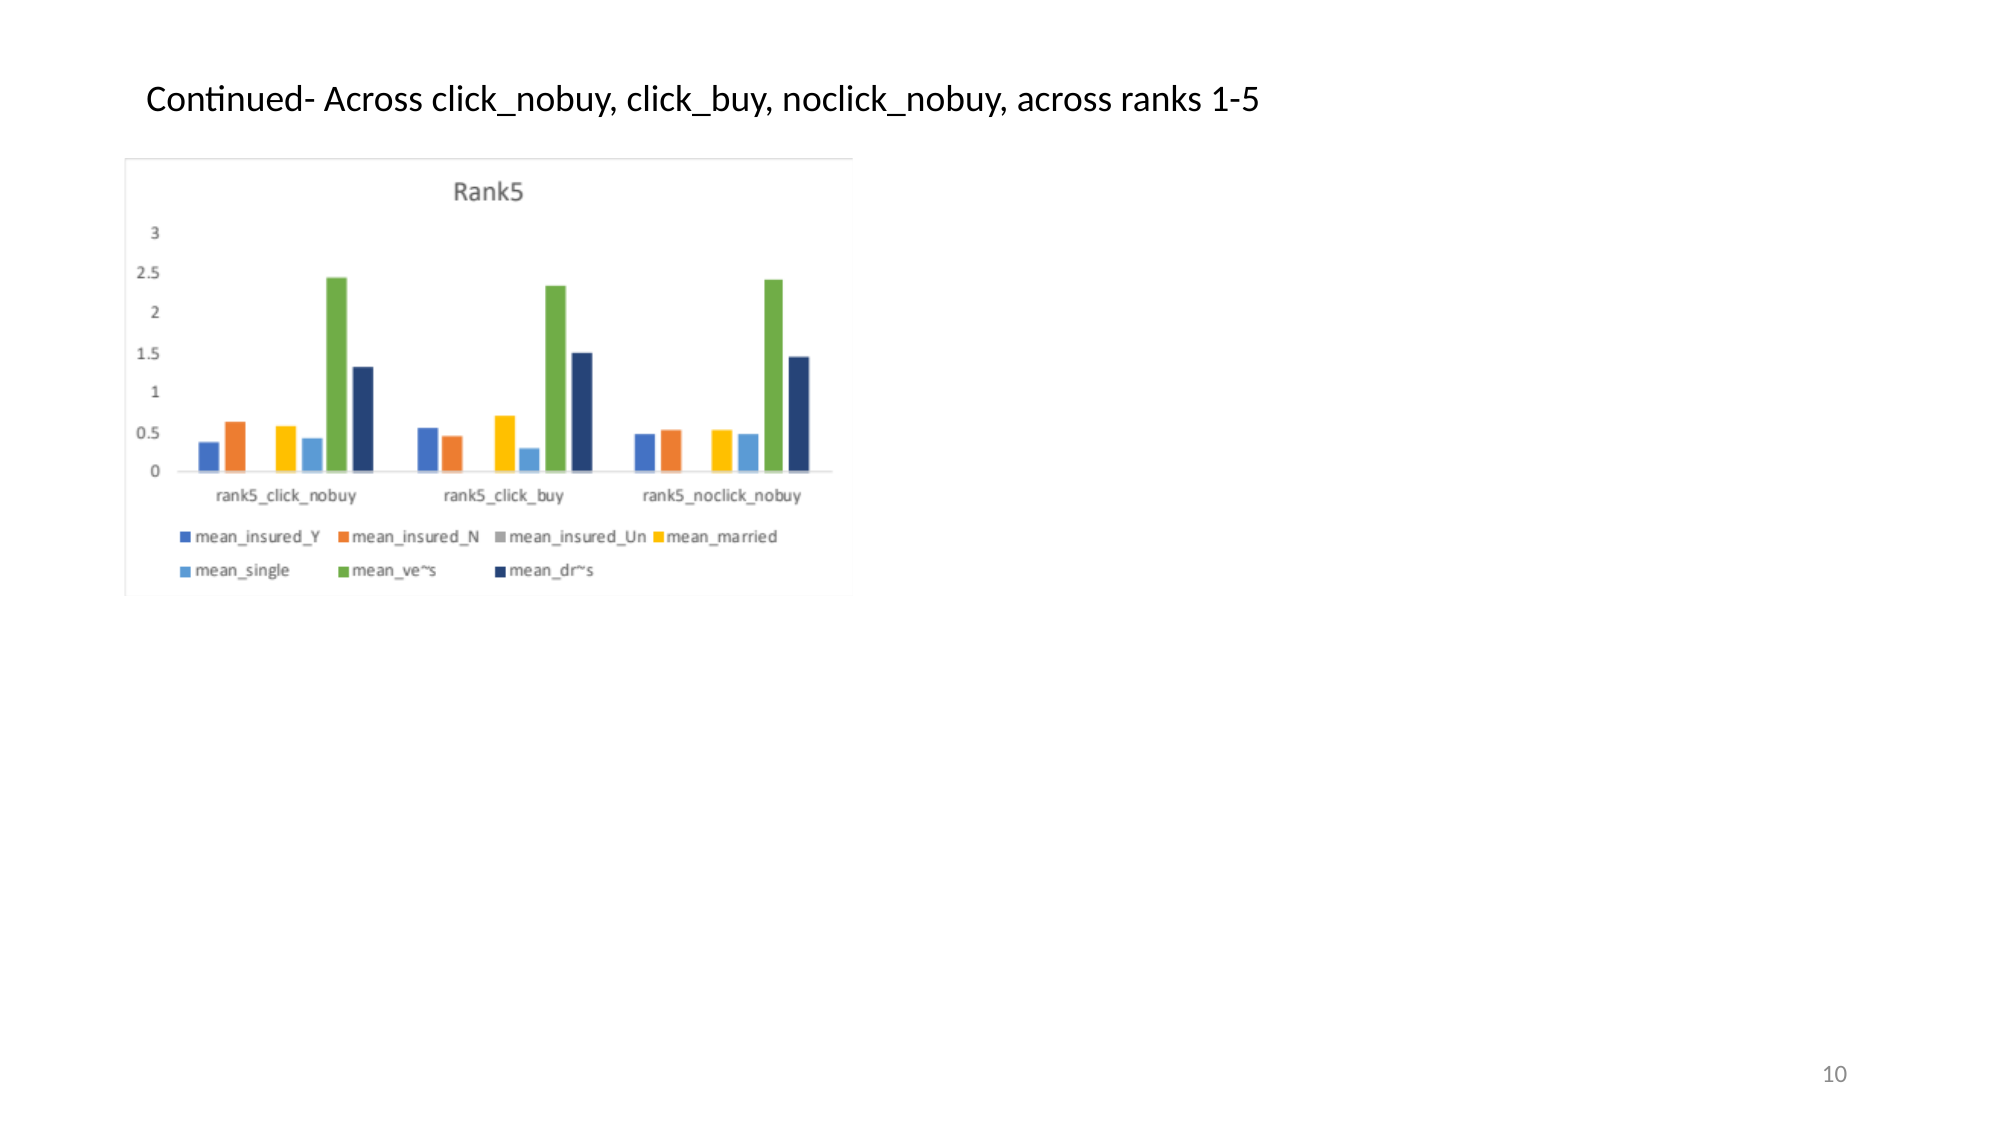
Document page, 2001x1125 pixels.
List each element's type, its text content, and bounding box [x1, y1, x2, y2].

picture [124, 158, 853, 596]
text_box Continued- Across click_nobuy, click_buy, noclick_nobuy, across ranks 1-5 [131, 66, 1277, 171]
slide_number 10 [1412, 1042, 1863, 1103]
